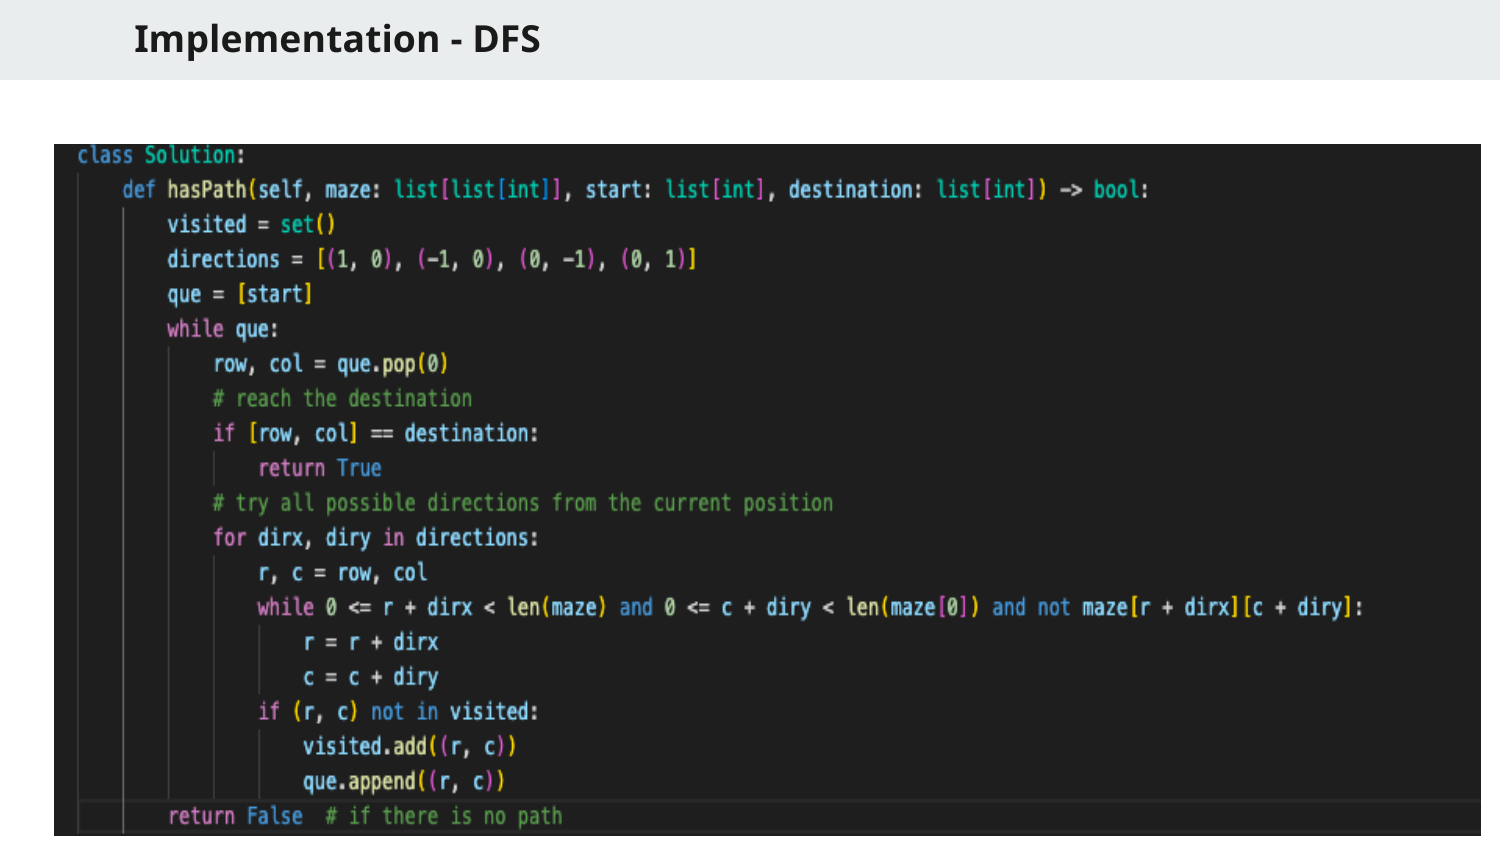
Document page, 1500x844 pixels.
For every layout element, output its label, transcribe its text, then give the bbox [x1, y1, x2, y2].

title Implementation - DFS [119, 0, 1381, 75]
picture [54, 144, 1482, 837]
